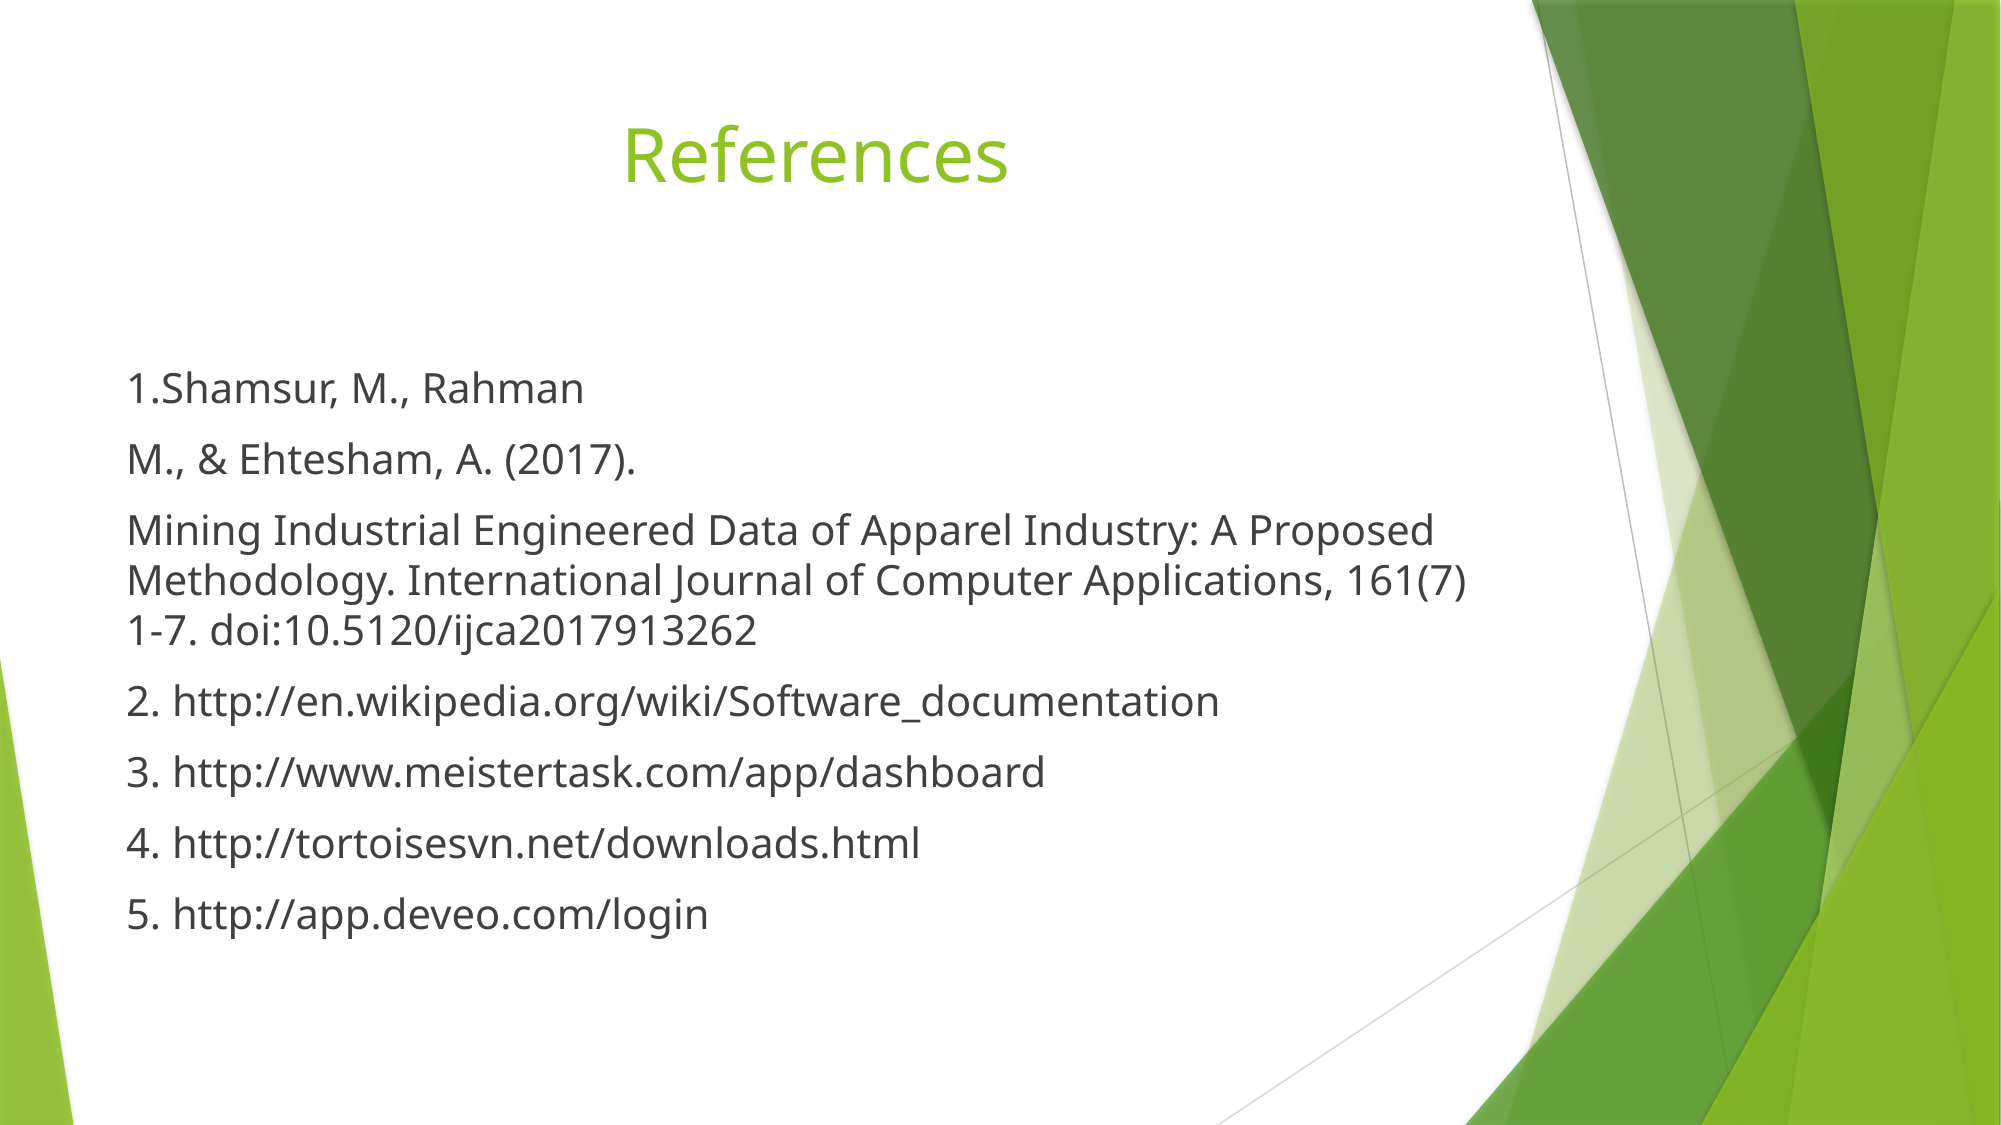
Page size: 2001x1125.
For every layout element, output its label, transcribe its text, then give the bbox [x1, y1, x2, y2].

list 1.Shamsur, M., Rahman M., & Ehtesham, A. (2017). Mining Industrial Engineered Data of Apparel Industry: A Proposed Methodology. International Journal of Computer Applications, 161(7) 1-7. doi:10.5120/ijca2017913262 2. http://en.wikipedia.org/wiki/Software_documentation 3. http://www.meistertask.com/app/dashboard 4. http://tortoisesvn.net/downloads.html 5. http://app.deveo.com/login [111, 354, 1522, 992]
title References [111, 99, 1522, 317]
